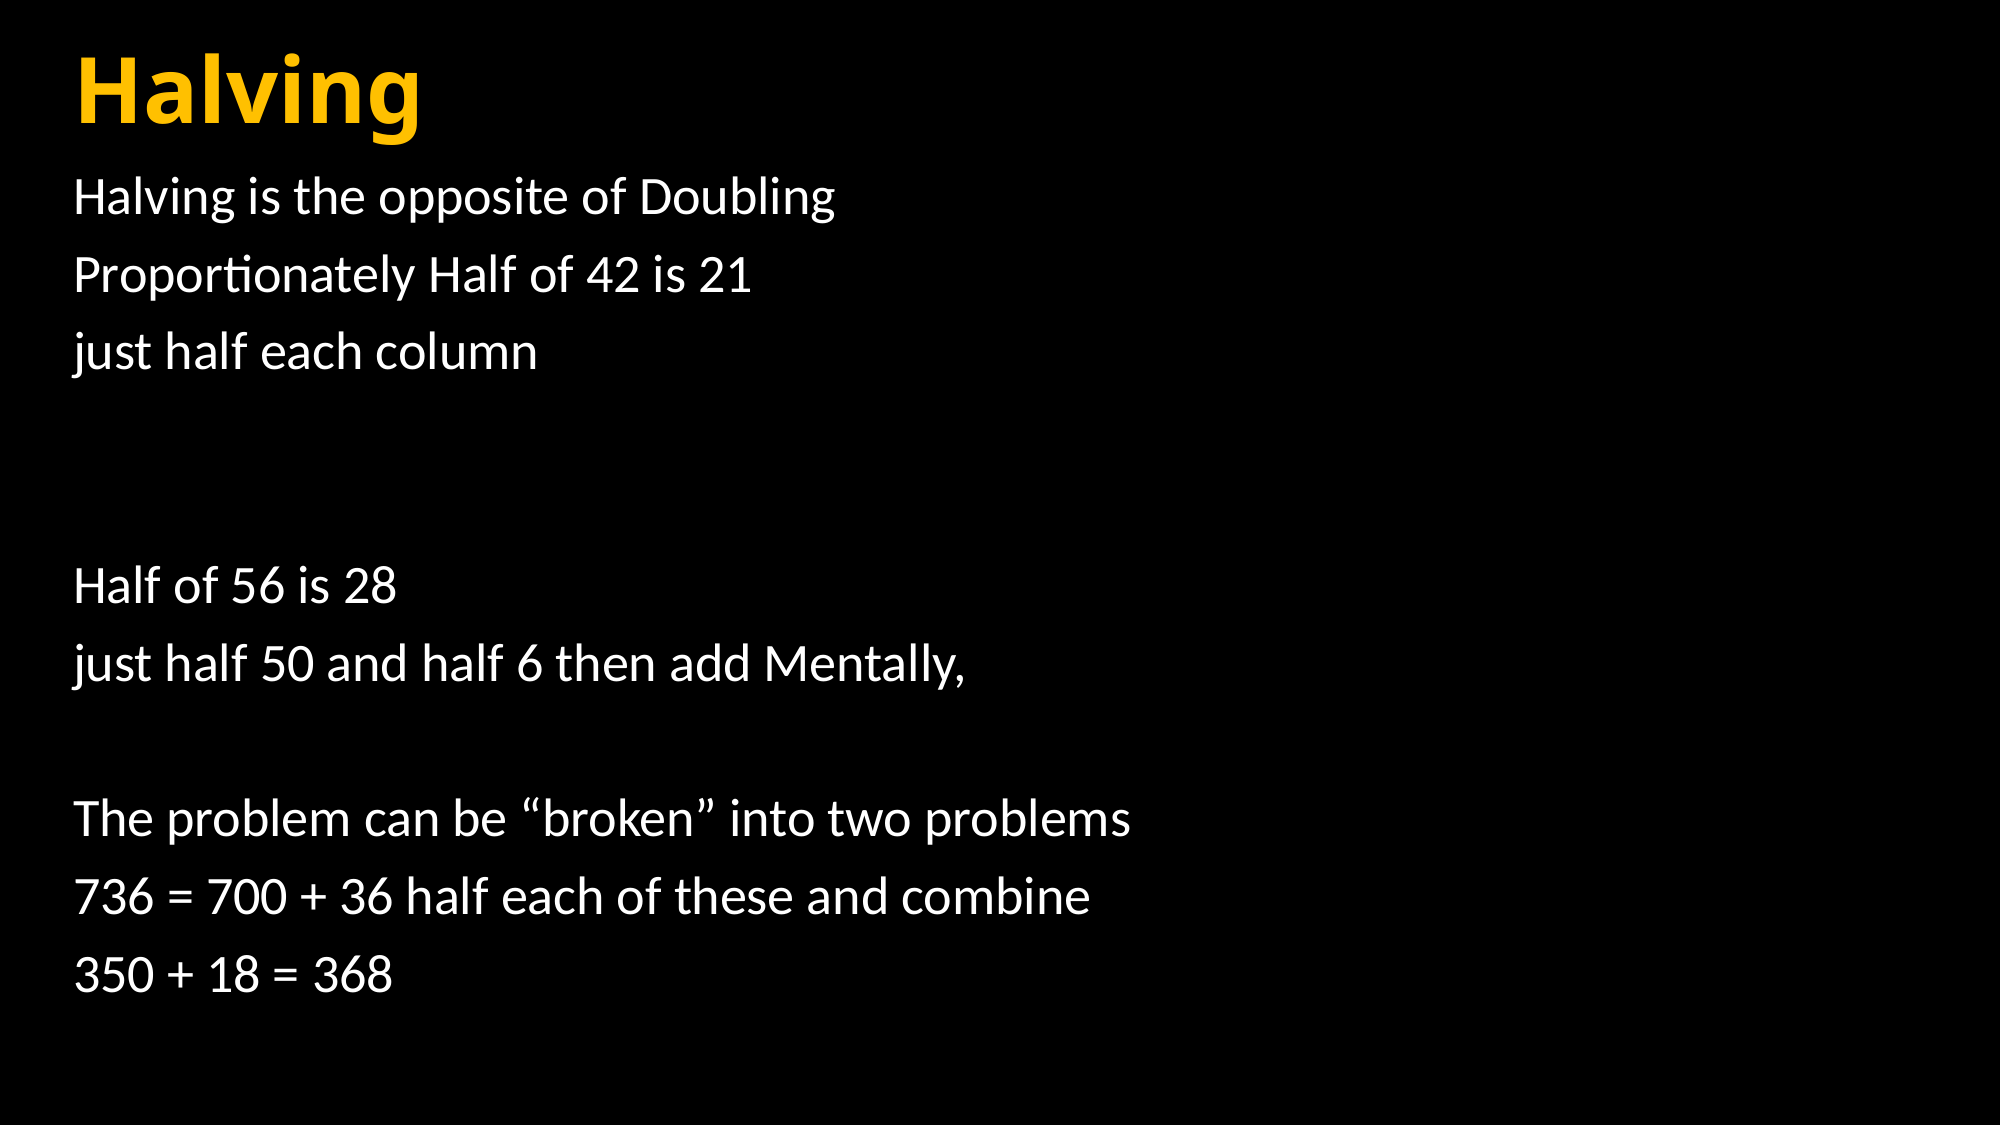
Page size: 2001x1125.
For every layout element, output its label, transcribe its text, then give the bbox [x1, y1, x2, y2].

title Halving [58, 27, 1832, 160]
list Halving is the opposite of Doubling Proportionately Half of 42 is 21 just half each column Half of 56 is 28 just half 50 and half 6 then add Mentally, The problem can be “broken” into two problems 736 = 700 + 36 half each of these and combine 350 + 18 = 368 [58, 160, 1977, 1014]
